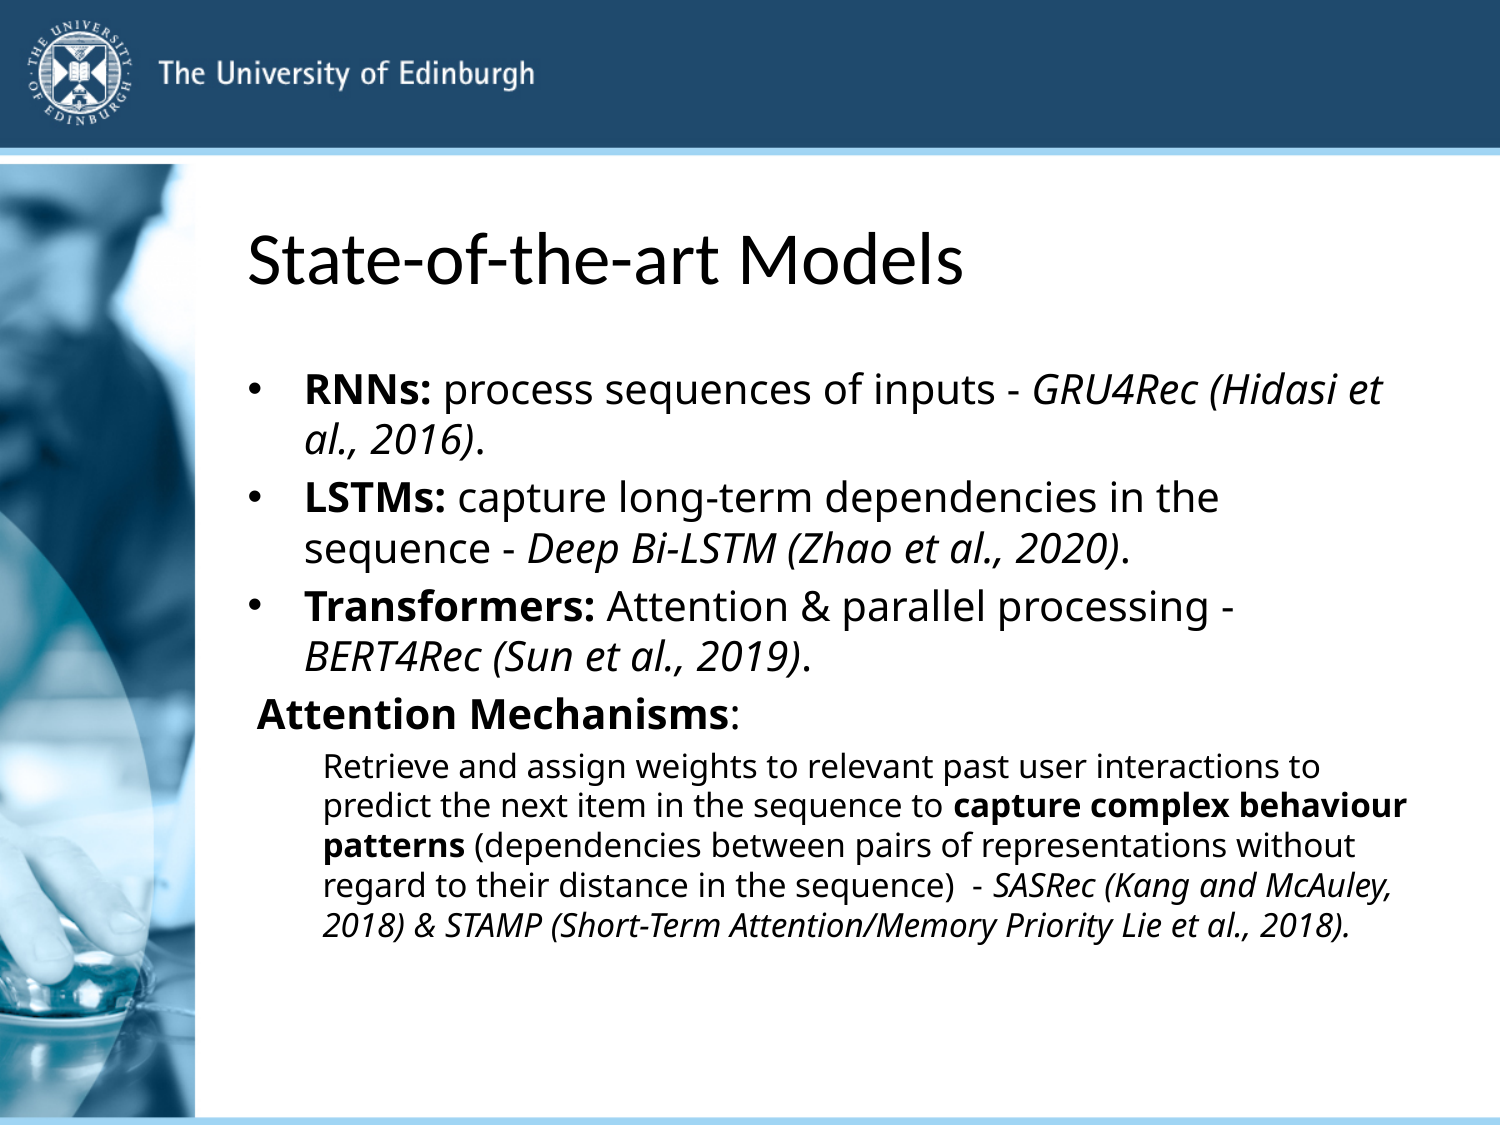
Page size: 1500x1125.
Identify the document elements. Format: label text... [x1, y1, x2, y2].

title State-of-the-art Models [232, 160, 1425, 348]
list RNNs: process sequences of inputs - GRU4Rec (Hidasi et al., 2016). LSTMs: capture long-term dependencies in the sequence - Deep Bi-LSTM (Zhao et al., 2020). Transformers: Attention & parallel processing - BERT4Rec (Sun et al., 2019). Attention Mechanisms: Retrieve and assign weights to relevant past user interactions to predict the next item in the sequence to capture complex behaviour patterns (dependencies between pairs of representations without regard to their distance in the sequence) - SASRec (Kang and McAuley, 2018) & STAMP (Short-Term Attention/Memory Priority Lie et al., 2018). [232, 355, 1425, 1005]
picture [56, 992, 65, 1002]
picture [0, 0, 1500, 1125]
